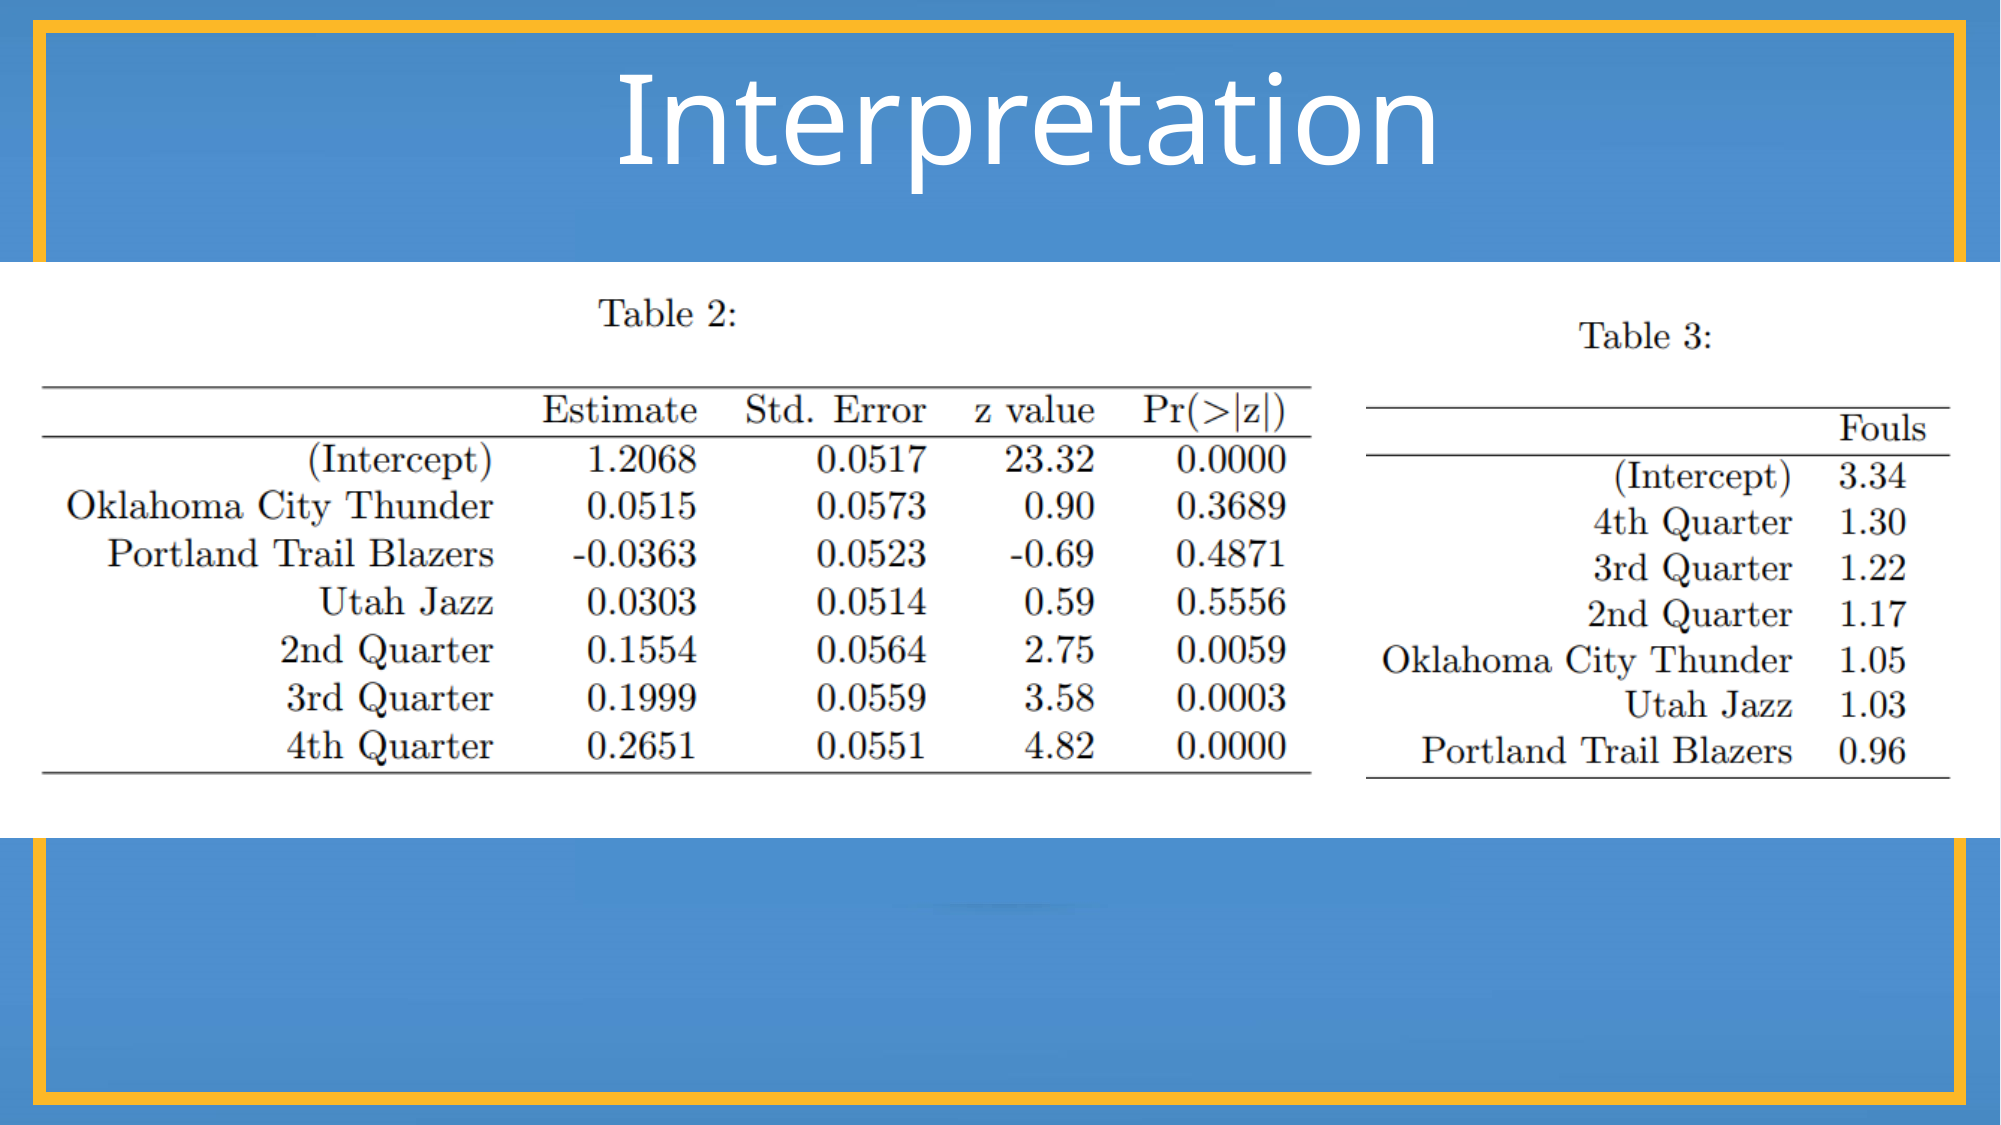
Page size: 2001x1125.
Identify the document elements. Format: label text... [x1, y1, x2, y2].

picture [0, 0, 2001, 1125]
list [1366, 262, 2000, 838]
title Interpretation [167, 15, 1893, 233]
